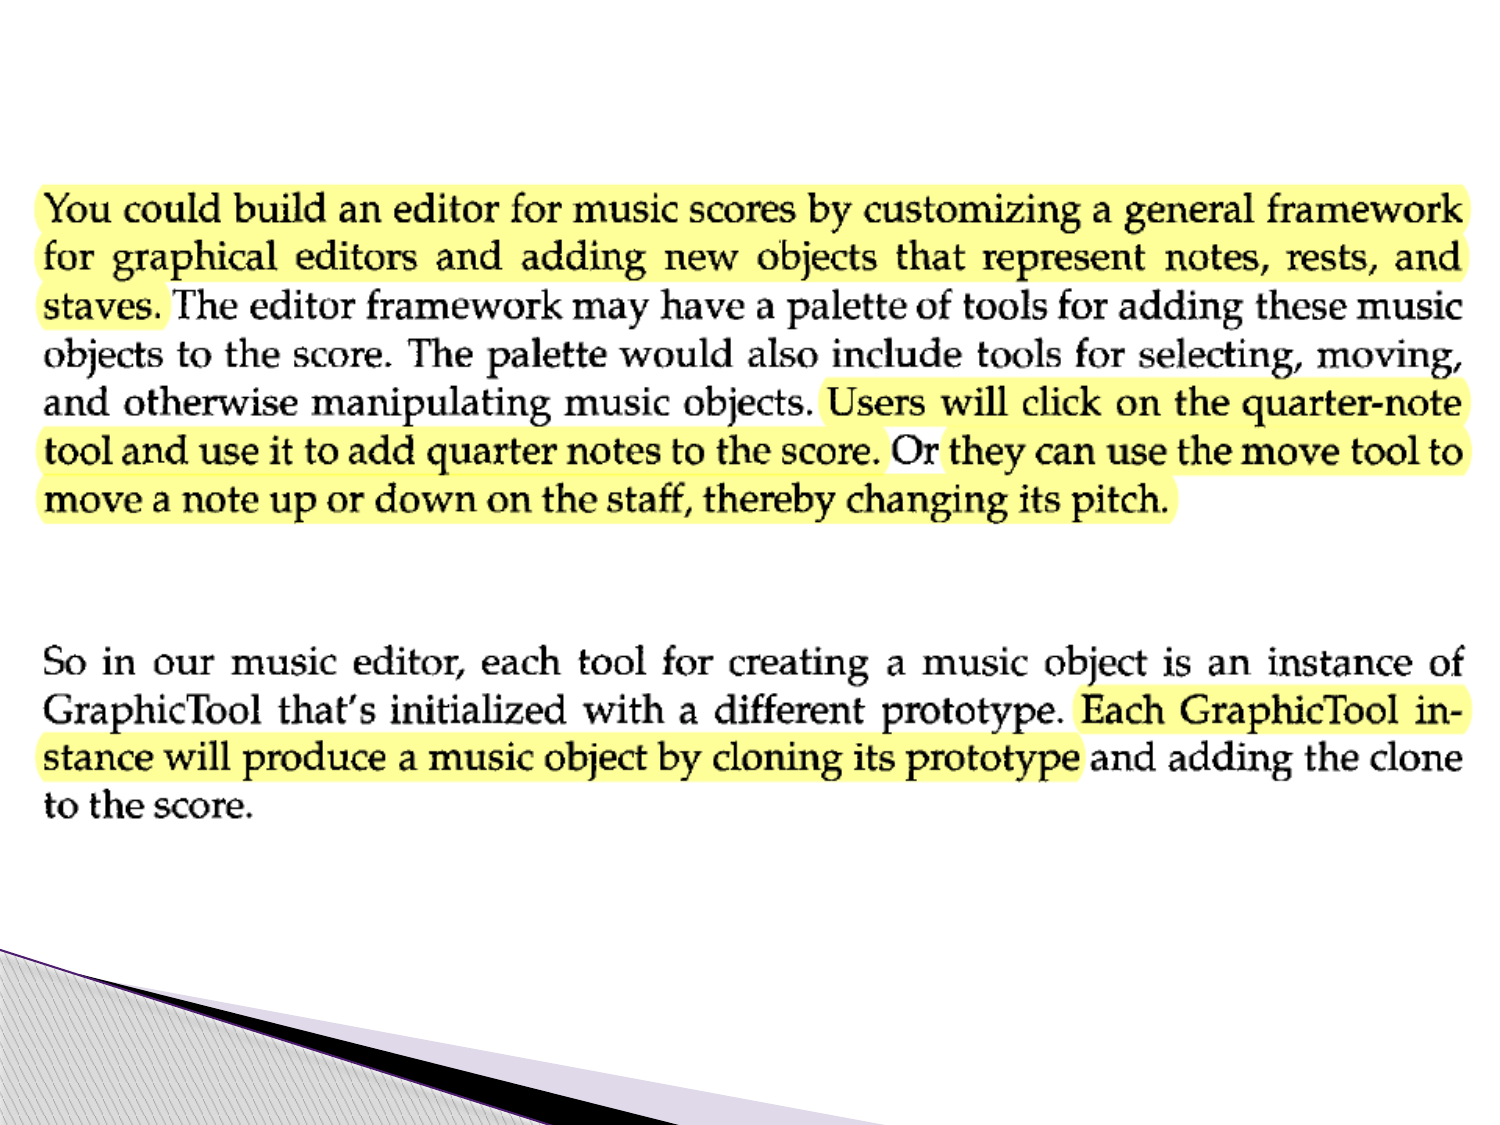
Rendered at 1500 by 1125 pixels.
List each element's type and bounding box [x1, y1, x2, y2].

picture [15, 630, 1487, 851]
picture [13, 174, 1488, 543]
